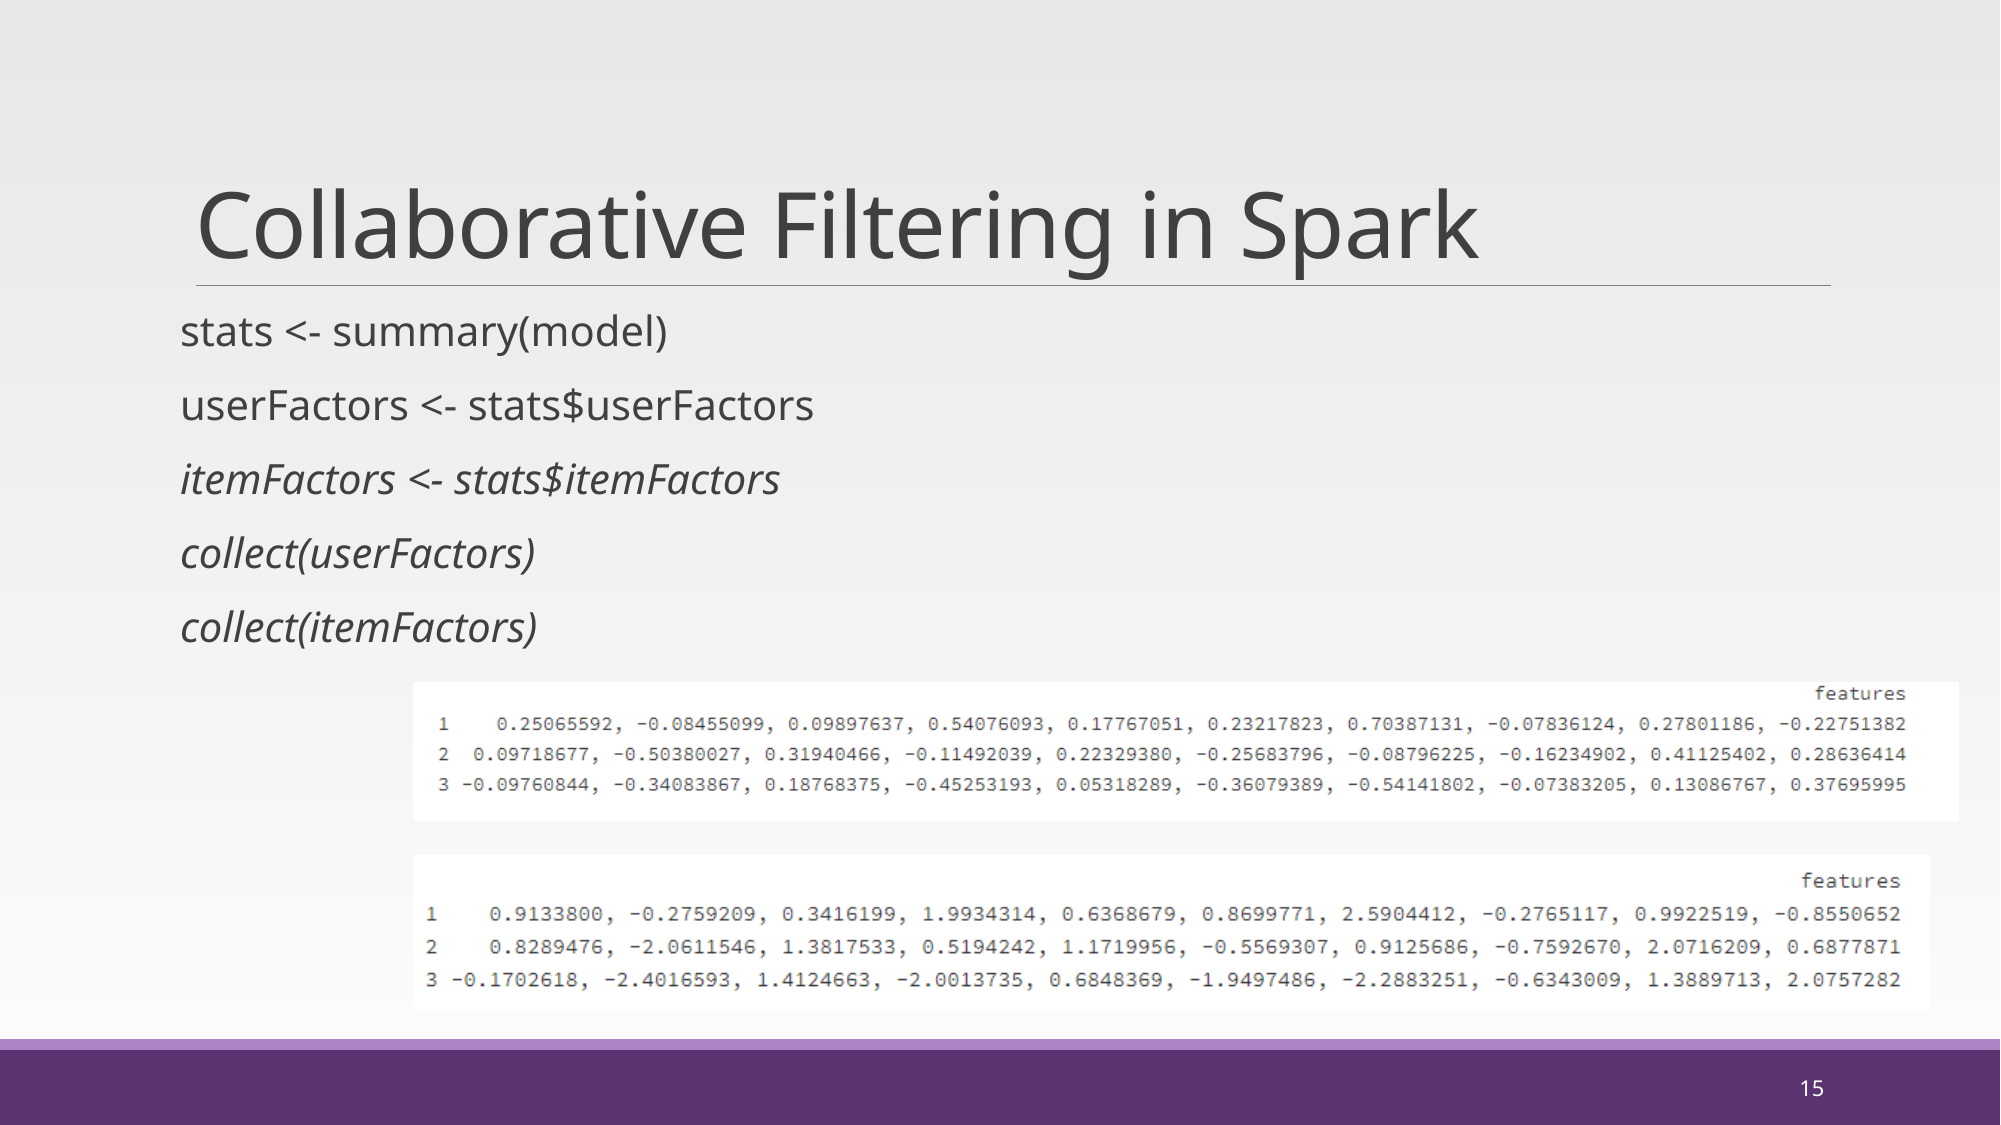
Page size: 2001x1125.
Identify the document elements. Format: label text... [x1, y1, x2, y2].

picture [413, 682, 1959, 821]
picture [413, 855, 1930, 1009]
title Collaborative Filtering in Spark [180, 47, 1830, 285]
list stats <- summary(model) userFactors <- stats$userFactors itemFactors <- stats$itemFactors collect(userFactors) collect(itemFactors) [180, 302, 1930, 963]
slide_number 15 [1624, 1059, 1840, 1120]
